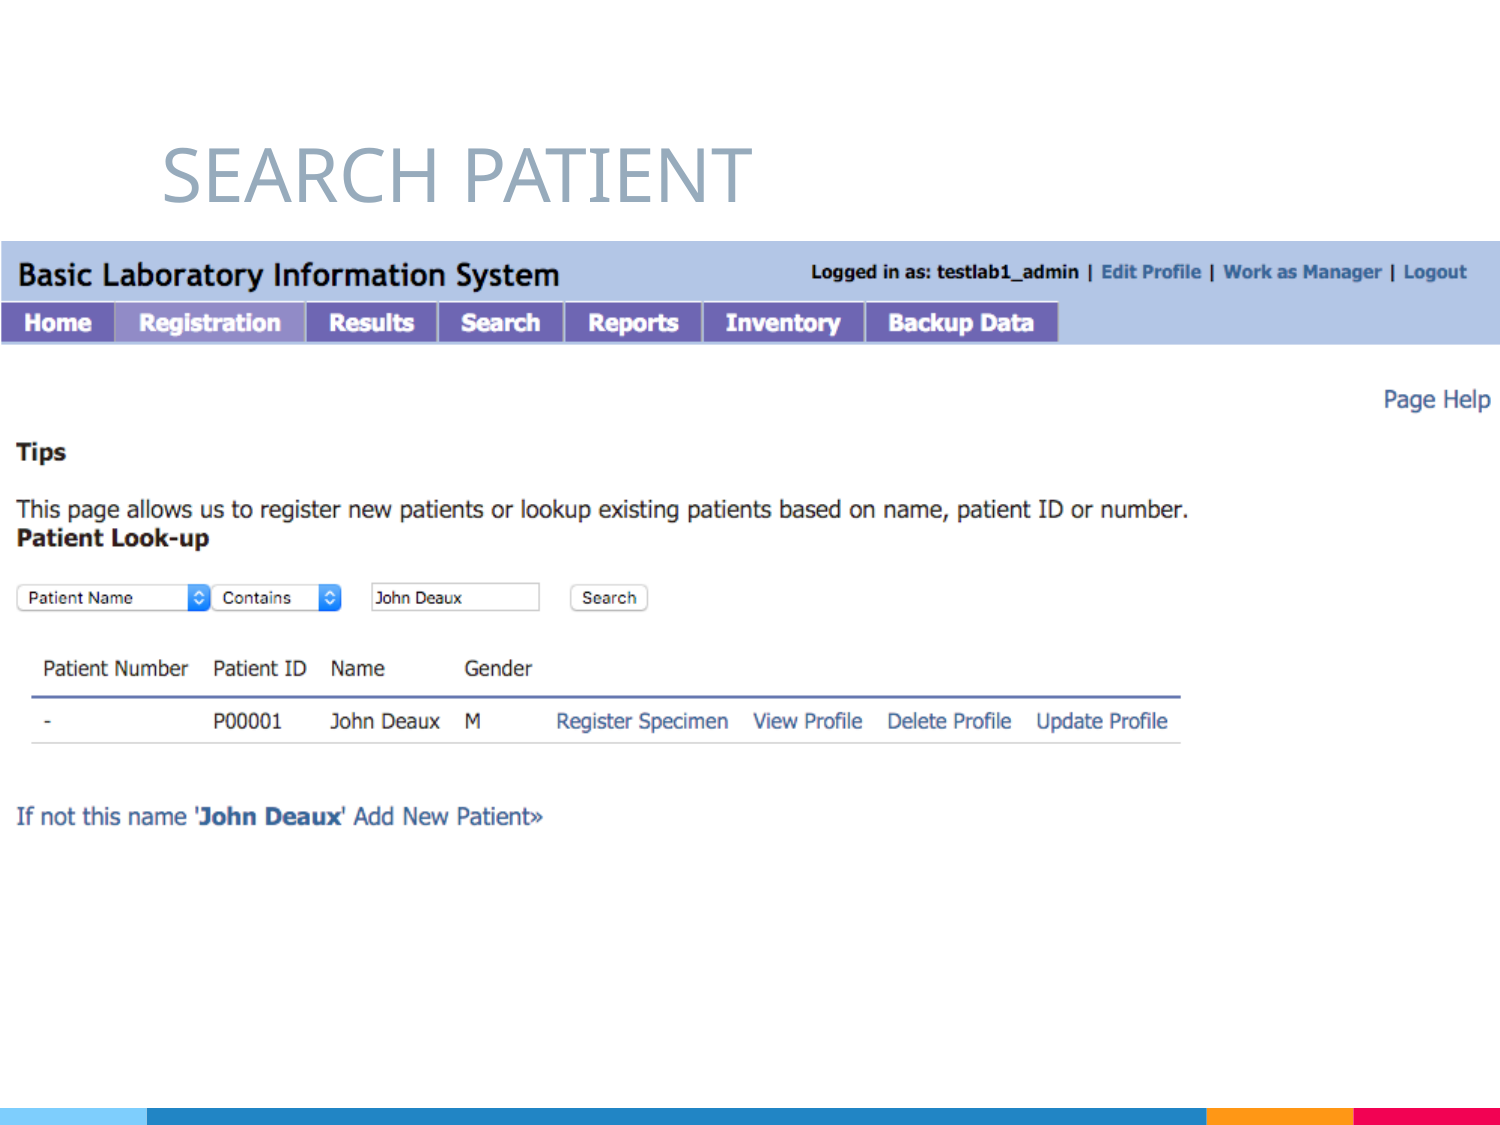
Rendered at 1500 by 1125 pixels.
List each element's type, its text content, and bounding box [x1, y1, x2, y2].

title SEARCH PATIENT [146, 45, 1207, 233]
picture [0, 240, 1500, 884]
